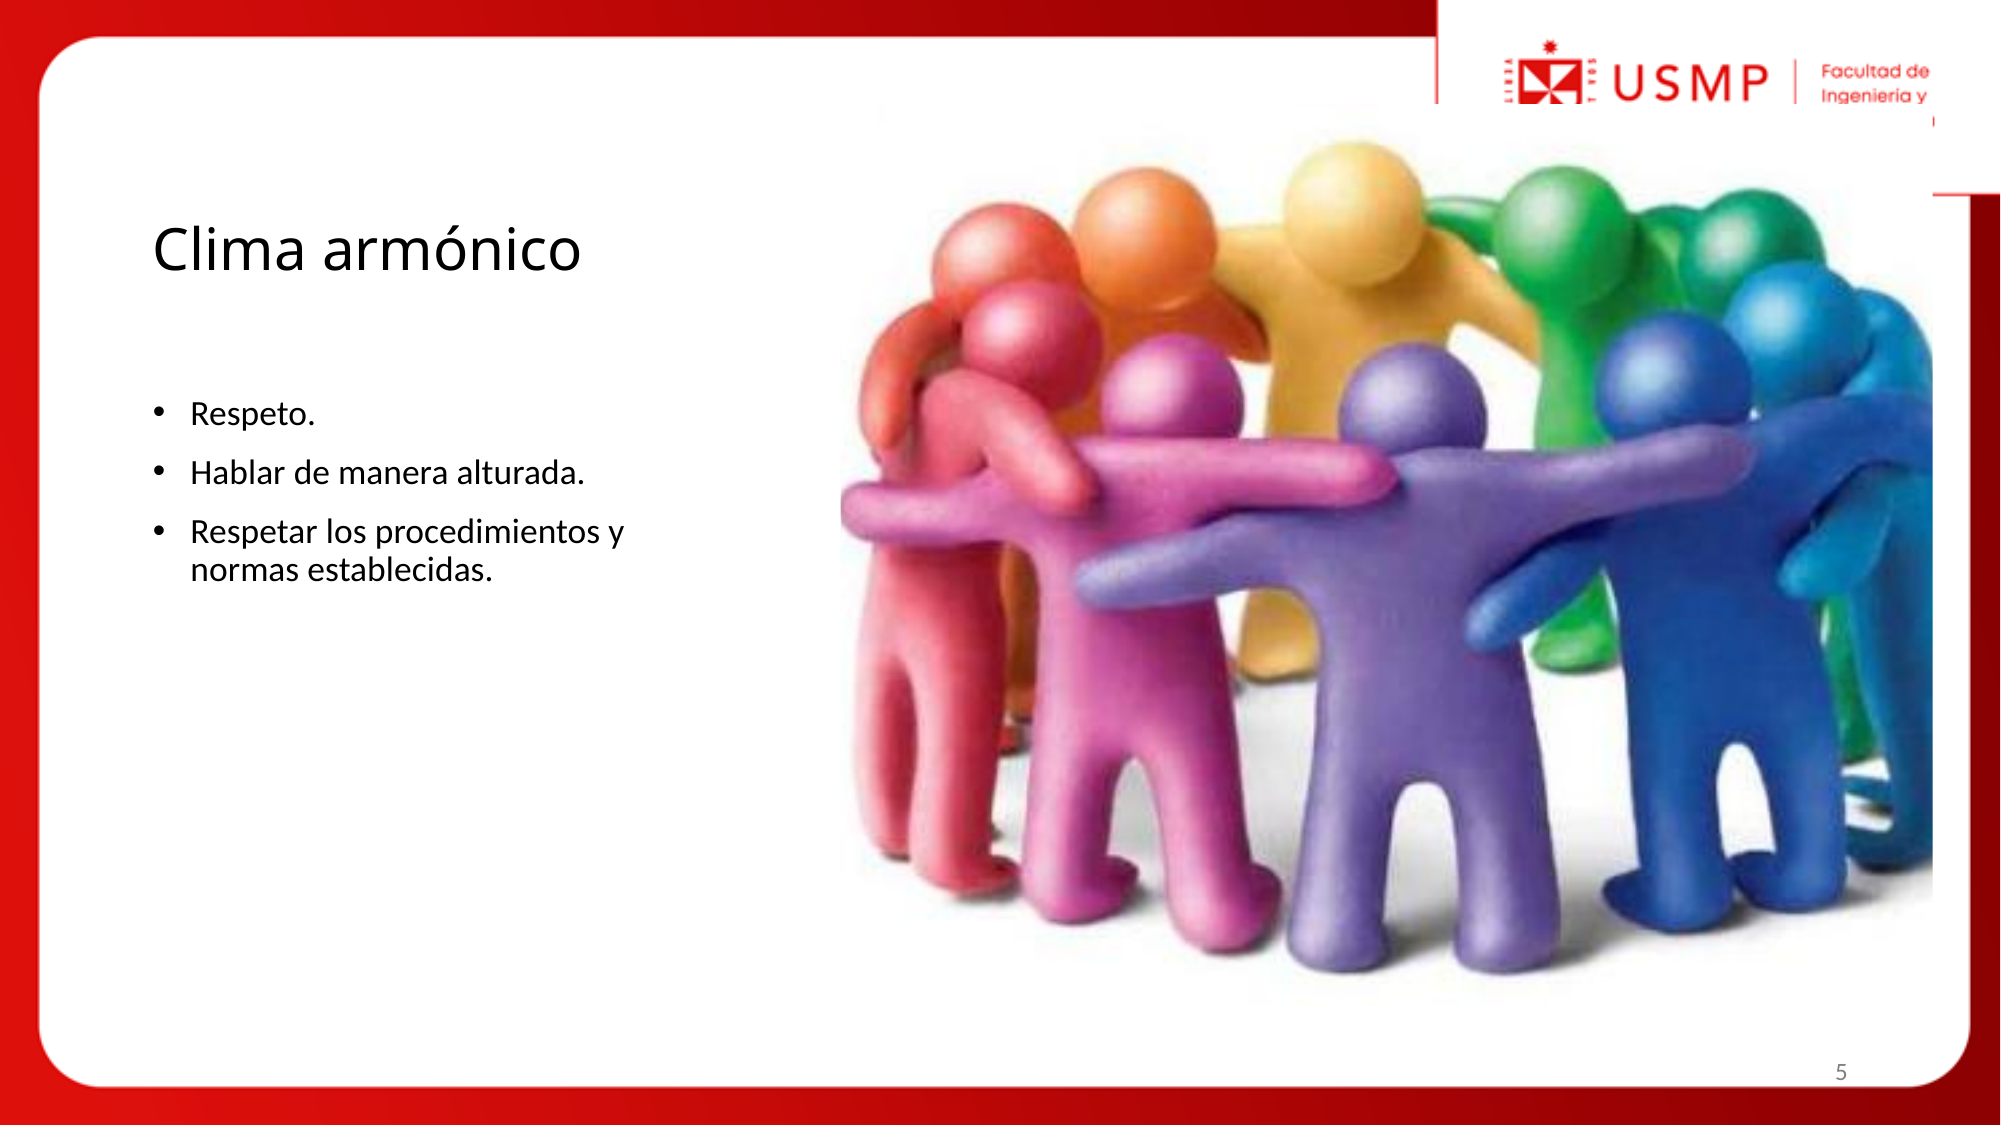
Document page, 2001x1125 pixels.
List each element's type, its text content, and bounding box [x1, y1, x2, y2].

slide_number 5 [1413, 1042, 1863, 1103]
title Clima armónico [138, 160, 698, 342]
list Respeto. Hablar de manera alturada. Respetar los procedimientos y normas establecidas. [138, 386, 698, 949]
picture [0, 0, 2001, 1125]
